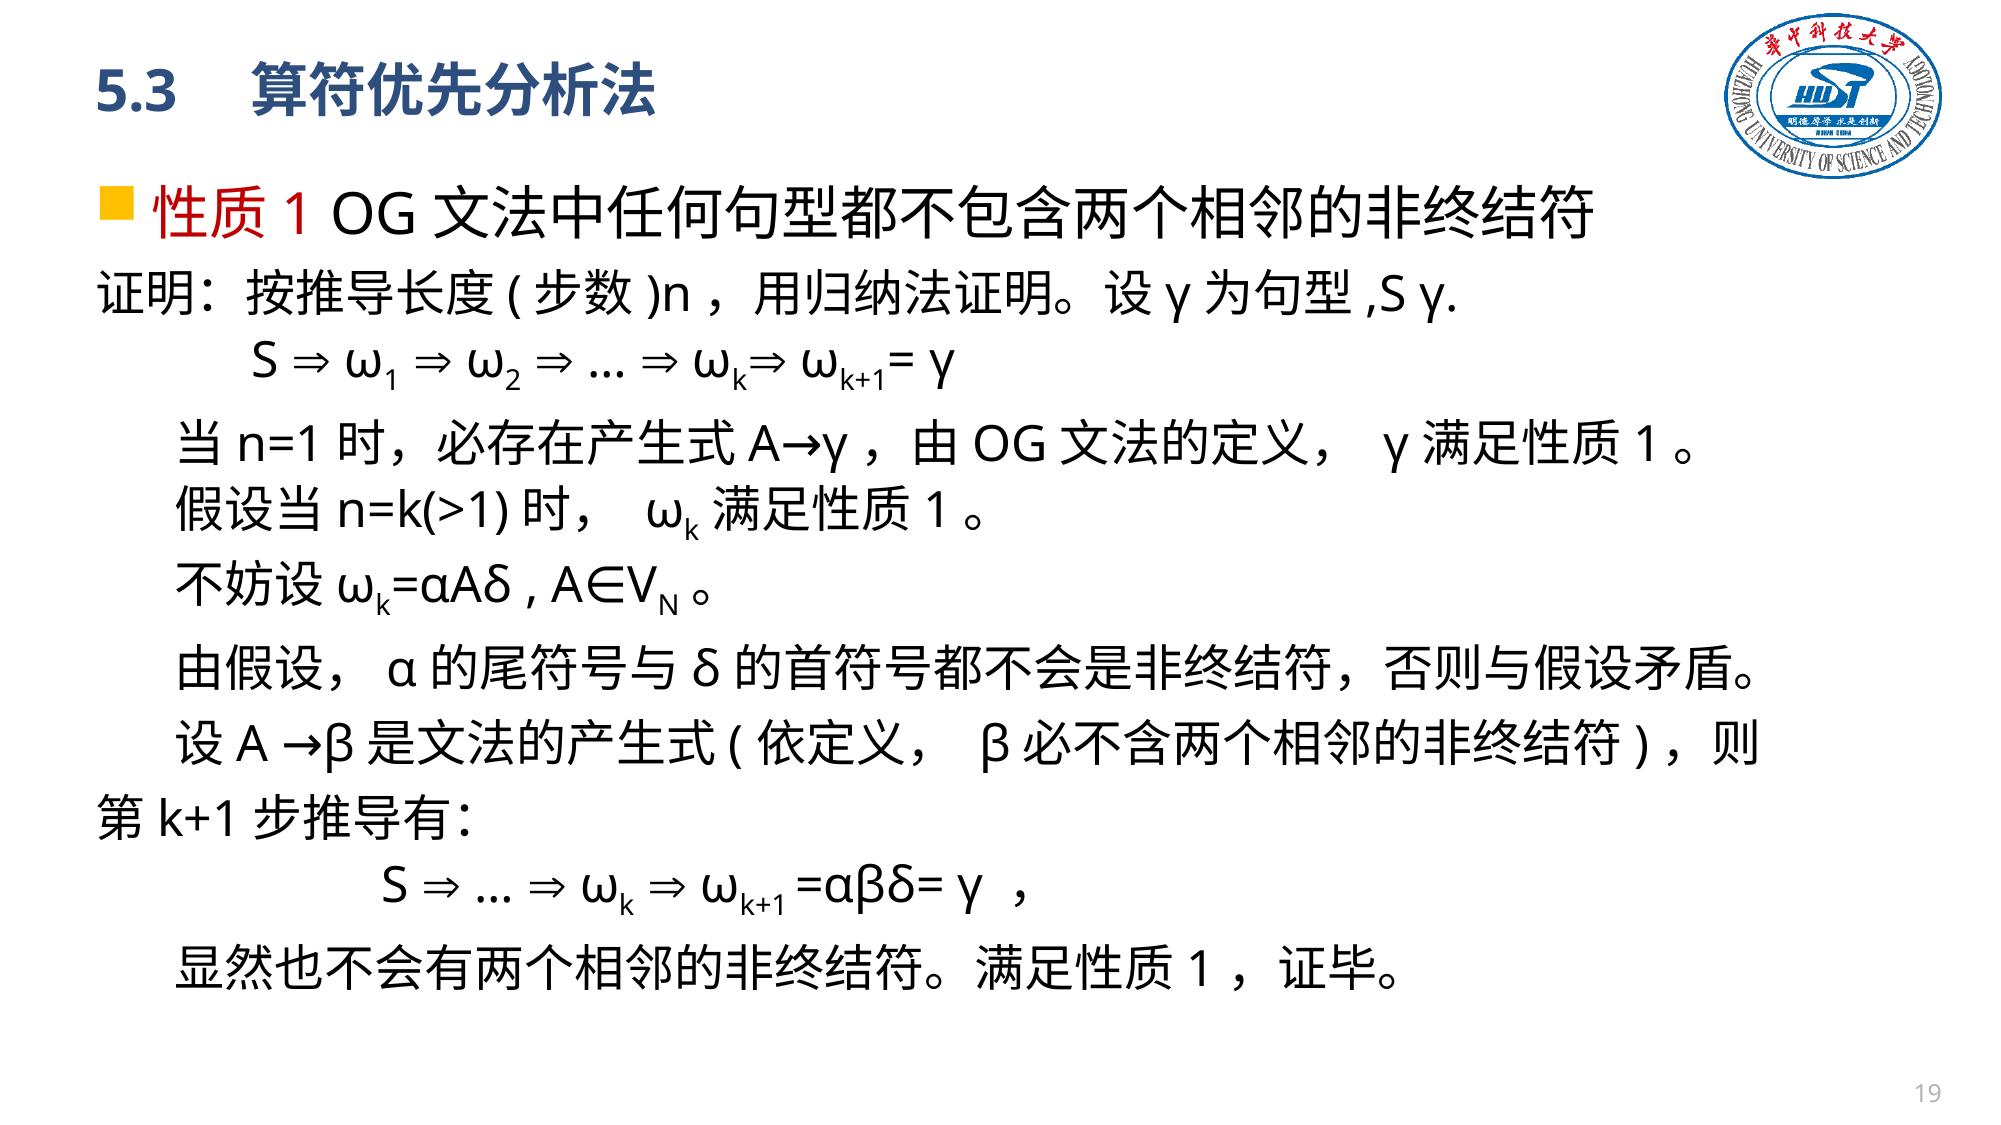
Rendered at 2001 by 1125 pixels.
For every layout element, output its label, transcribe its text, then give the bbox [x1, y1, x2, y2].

picture [1724, 13, 1942, 179]
title 5.3 算符优先分析法 [80, 42, 1805, 144]
slide_number 18 [1373, 1064, 1957, 1125]
